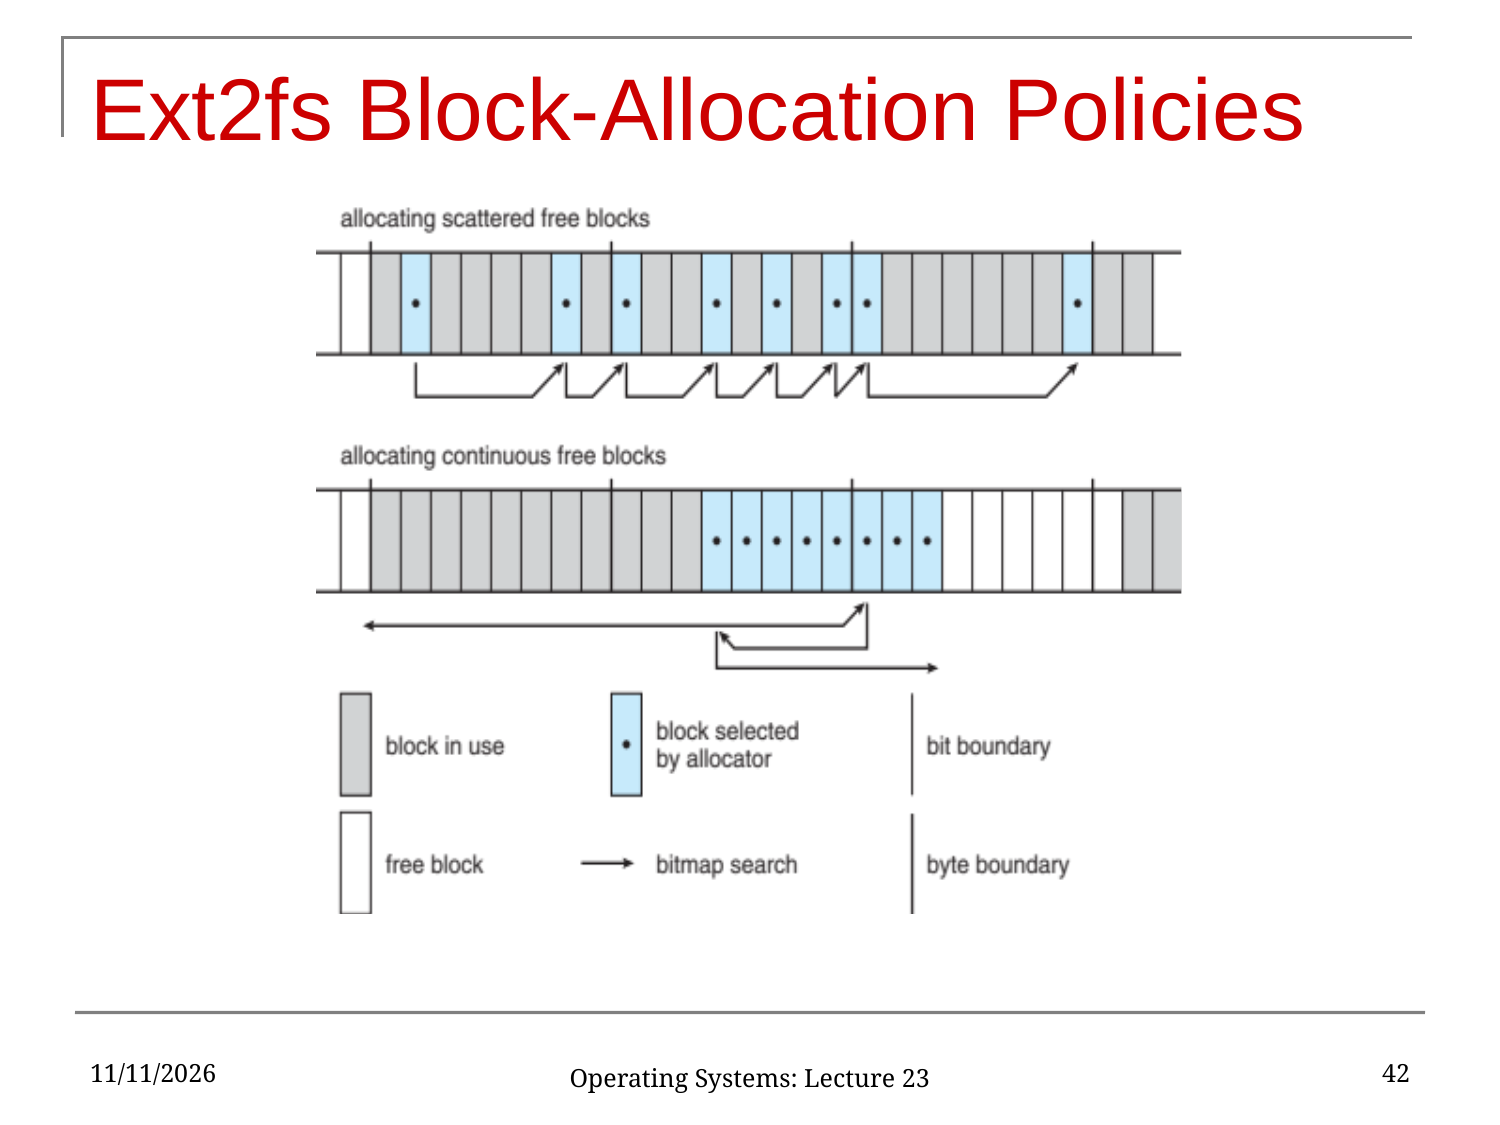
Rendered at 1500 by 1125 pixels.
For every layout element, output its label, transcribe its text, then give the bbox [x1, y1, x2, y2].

footer Operating Systems: Lecture 23 [512, 1024, 988, 1101]
title Ext2fs Block-Allocation Policies [75, 45, 1425, 163]
slide_number 42 [1074, 1023, 1426, 1100]
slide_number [74, 1023, 426, 1100]
picture [315, 204, 1182, 914]
